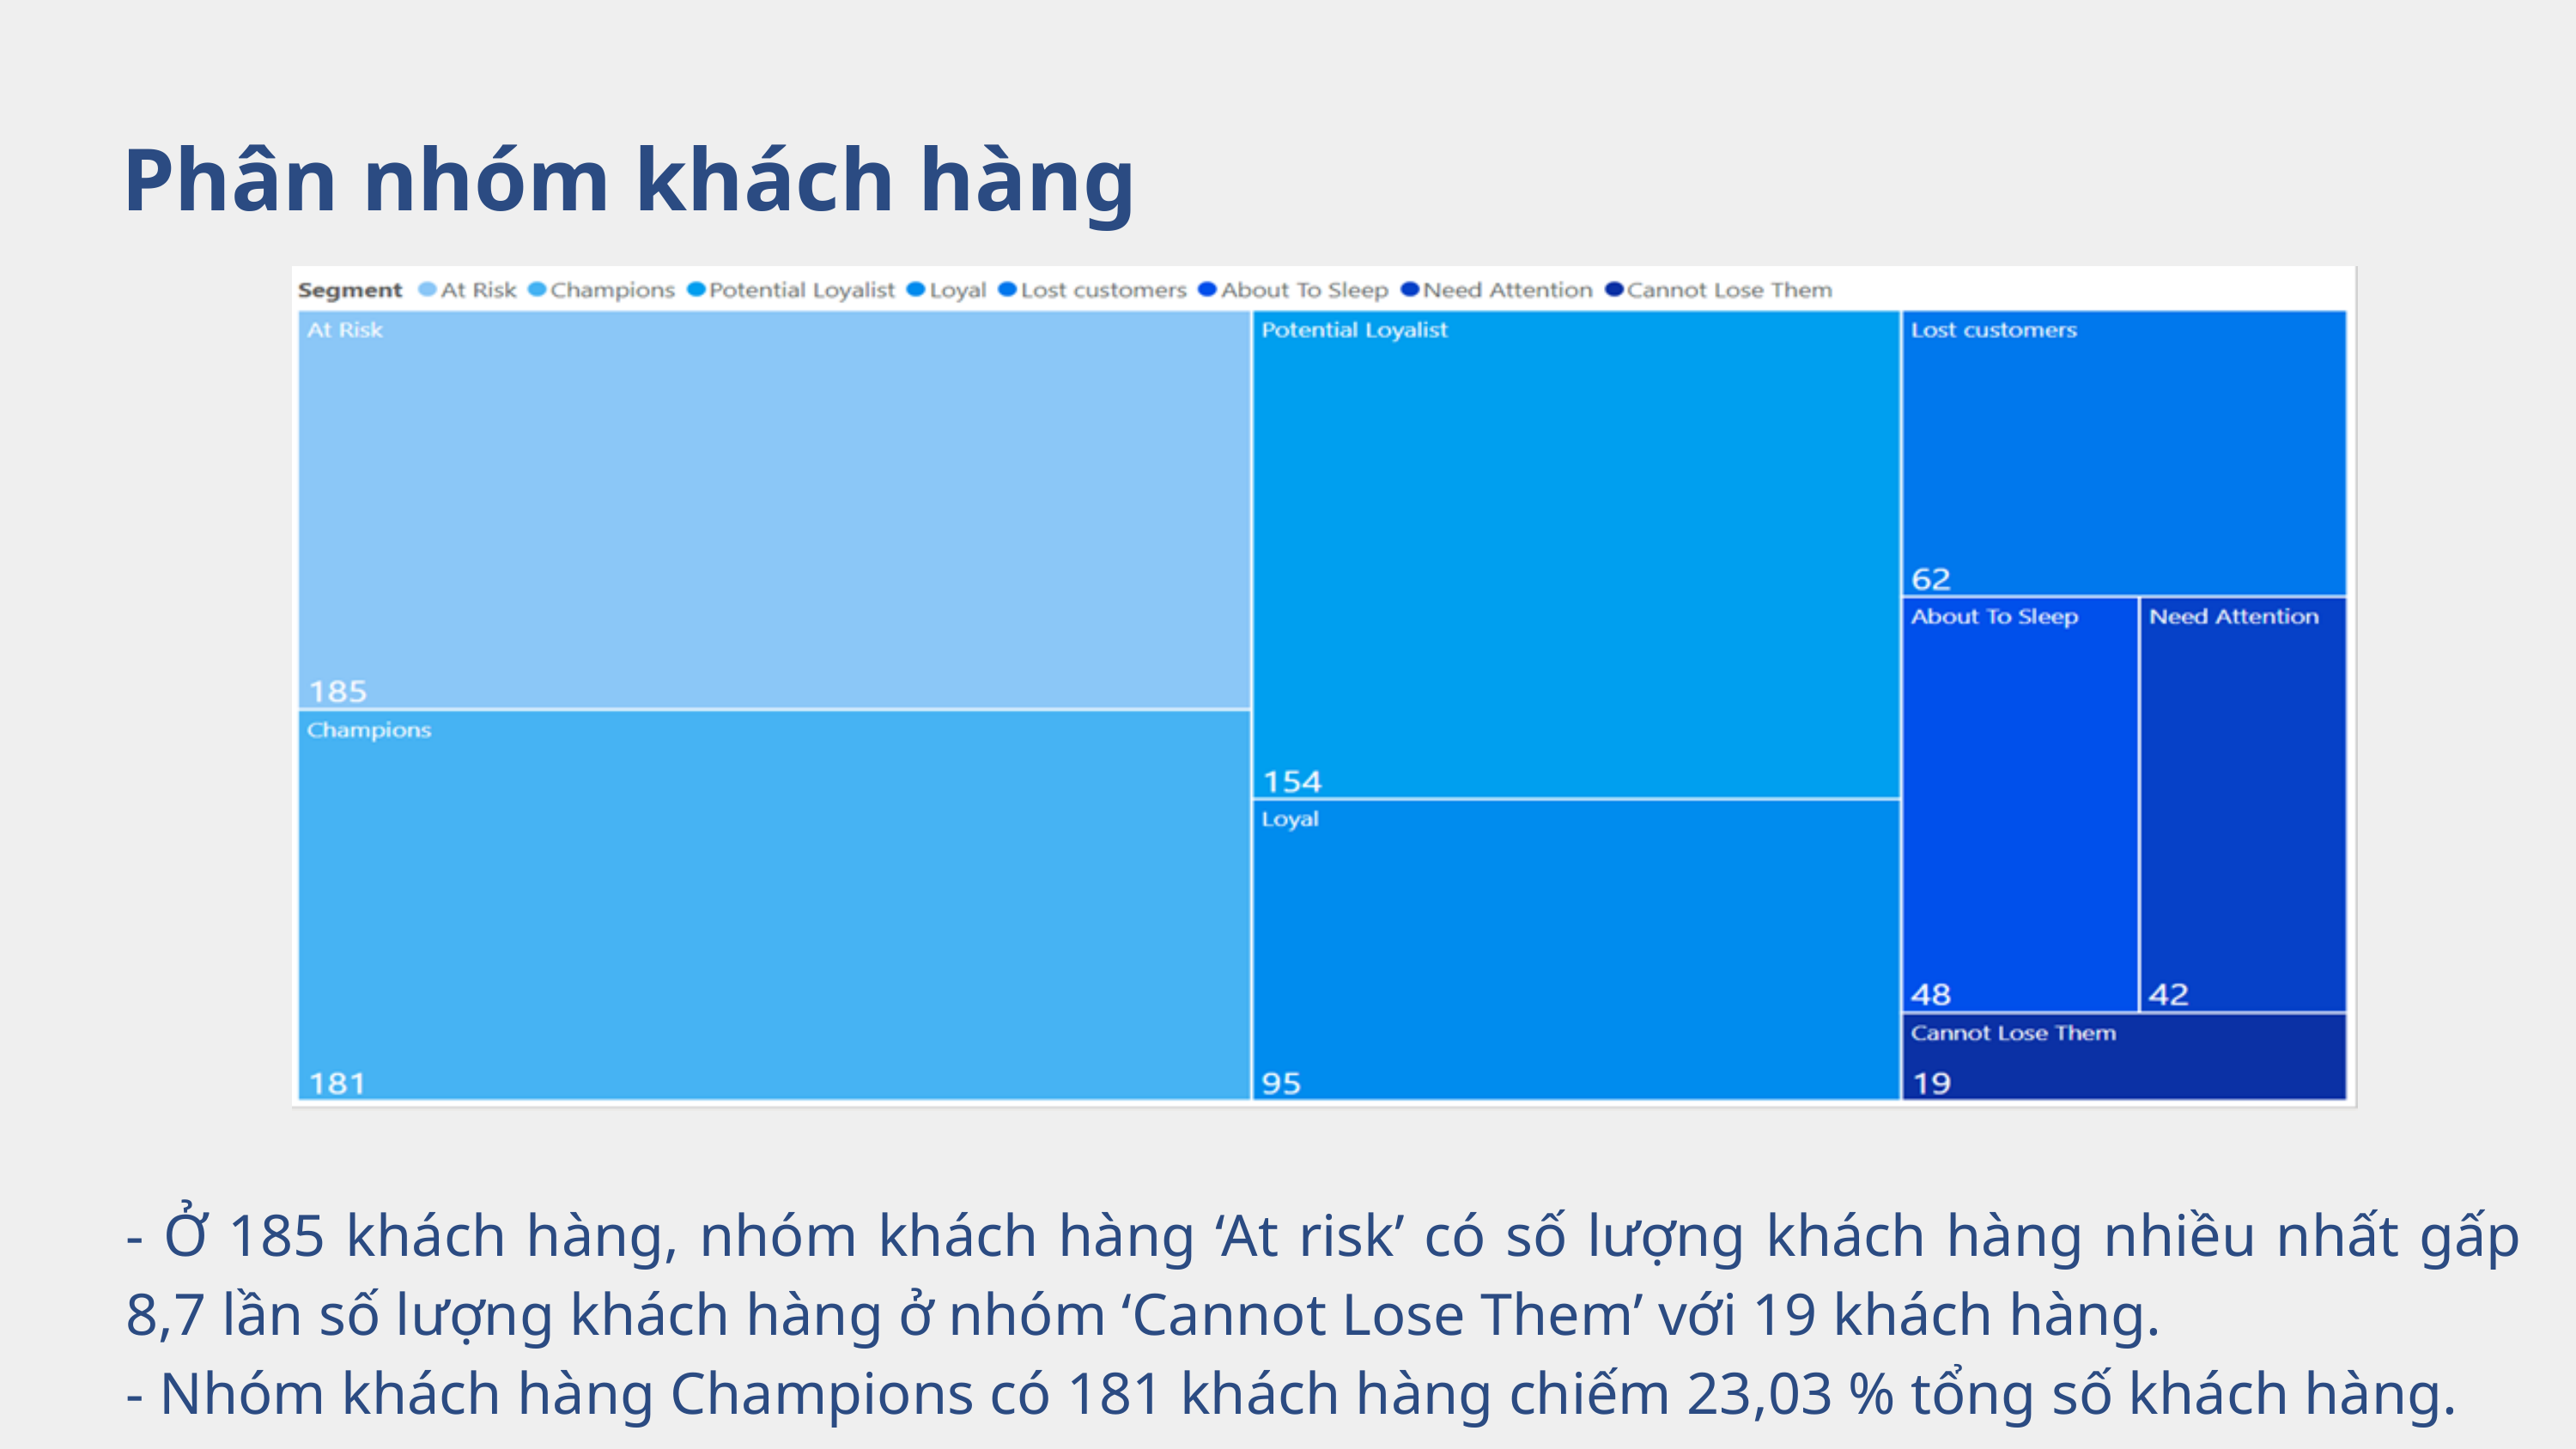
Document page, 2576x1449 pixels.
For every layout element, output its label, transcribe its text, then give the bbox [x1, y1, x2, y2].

text_box Phân nhóm khách hàng [120, 84, 1976, 227]
text_box - Ở 185 khách hàng, nhóm khách hàng ‘At risk’ có số lượng khách hàng nhiều nhất gấp 8,7 lần số lượng khách hàng ở nhóm ‘Cannot Lose Them’ với 19 khách hàng. - Nhóm khách hàng Champions có 181 khách hàng chiếm 23,03 % tổng số khách hàng. [125, 1189, 2524, 1449]
picture [292, 266, 2359, 1111]
